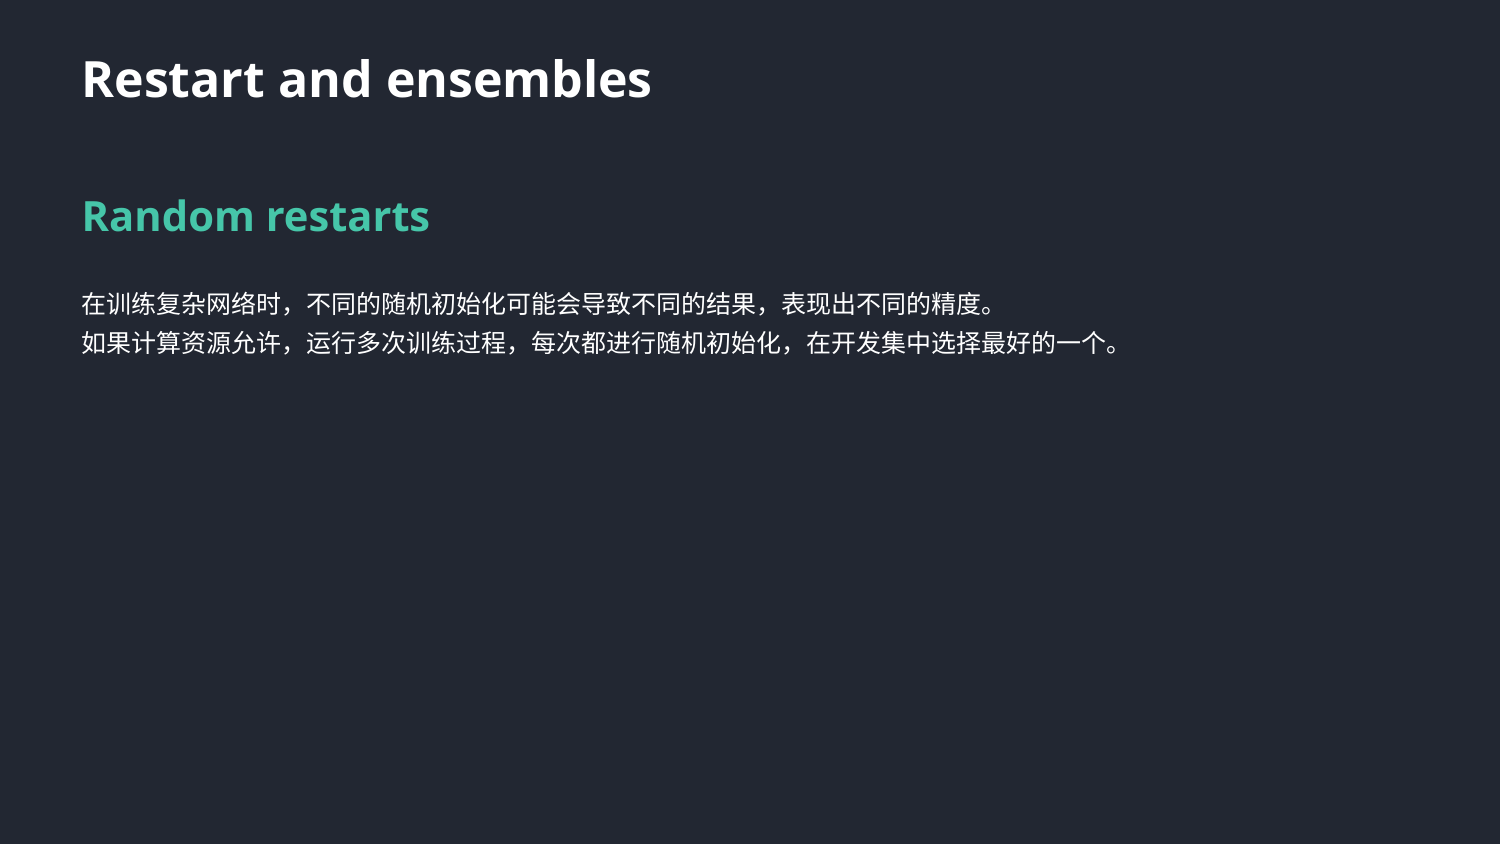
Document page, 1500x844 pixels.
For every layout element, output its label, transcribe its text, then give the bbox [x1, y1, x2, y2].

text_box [66, 156, 1352, 362]
text_box Restart and ensembles [66, 34, 697, 116]
